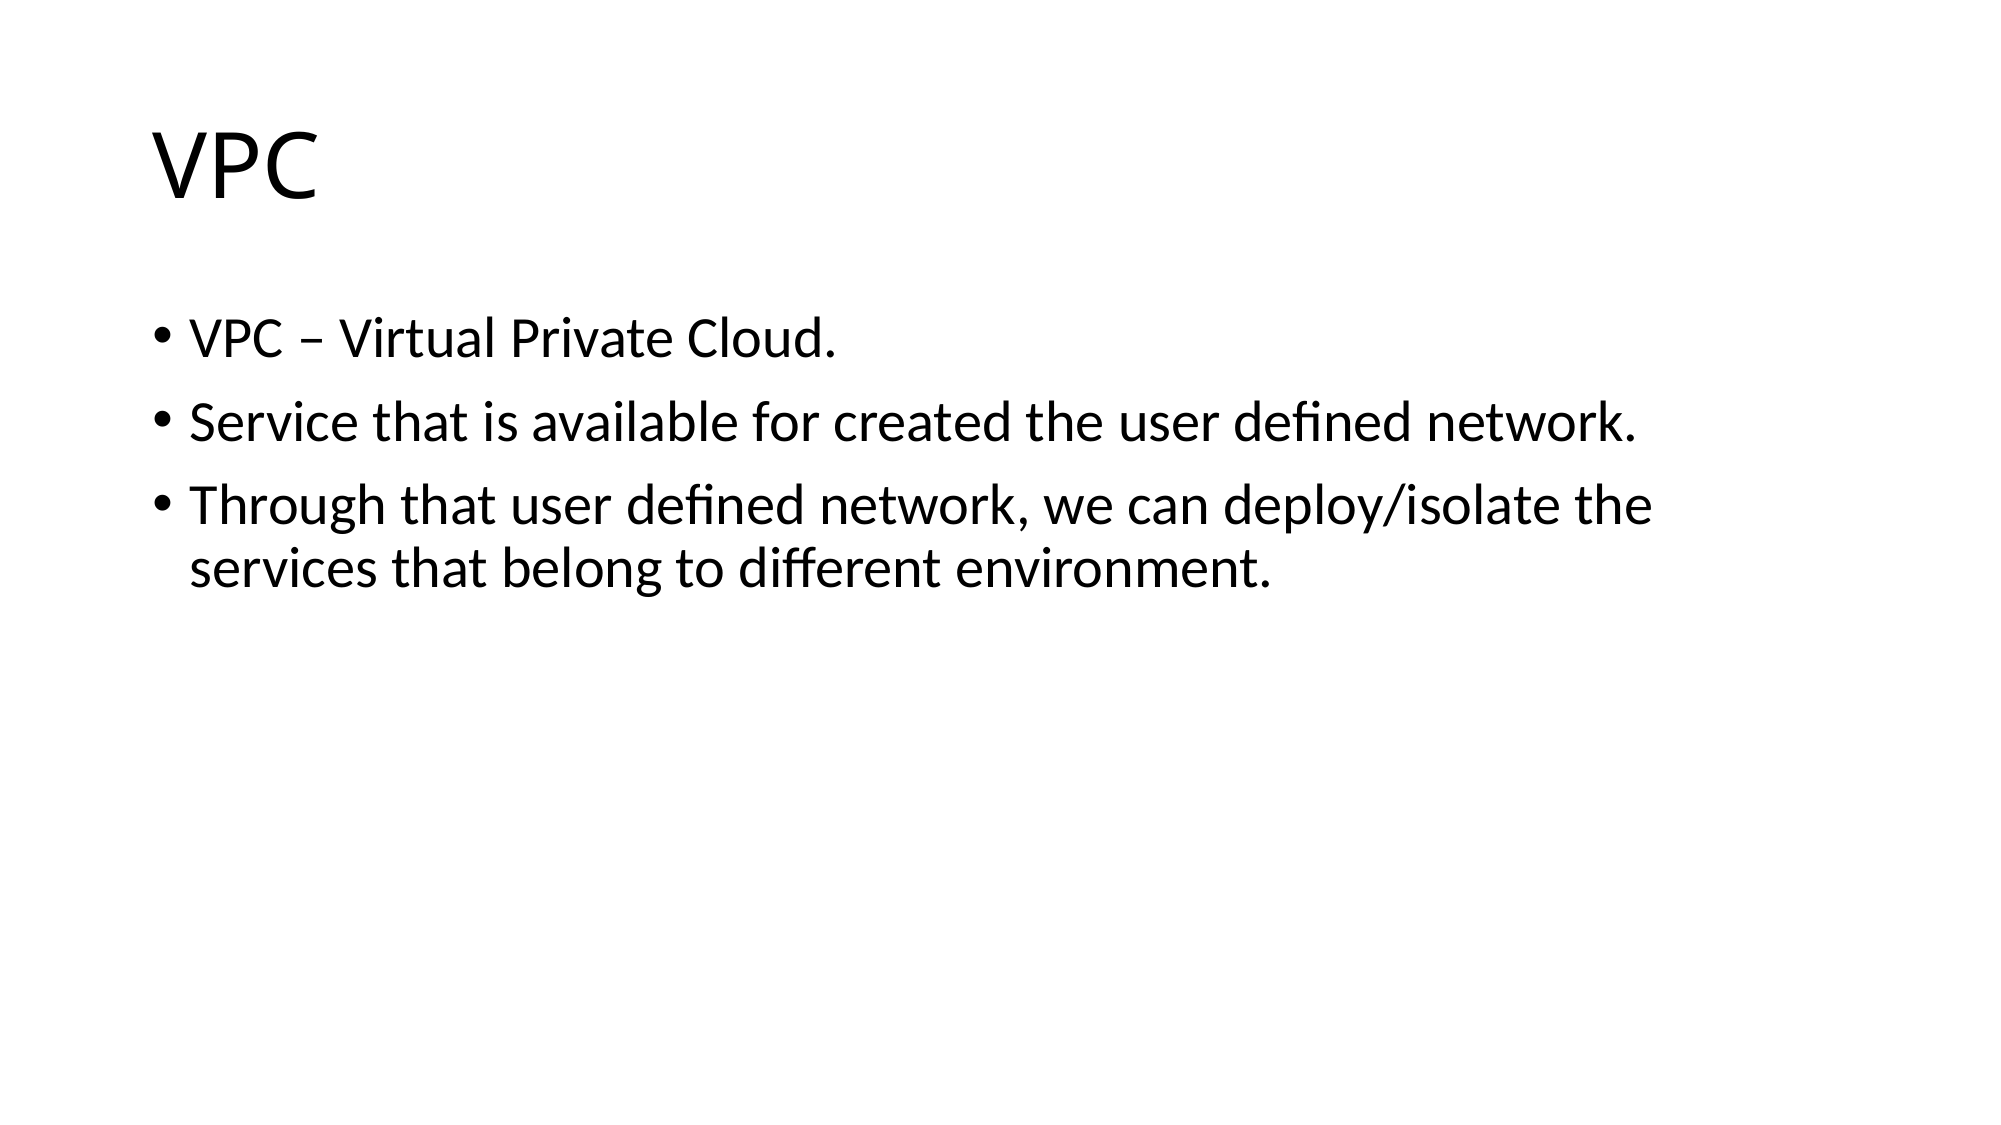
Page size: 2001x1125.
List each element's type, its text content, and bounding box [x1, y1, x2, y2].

title VPC [137, 59, 1863, 278]
list VPC – Virtual Private Cloud. Service that is available for created the user defined network. Through that user defined network, we can deploy/isolate the services that belong to different environment. [137, 299, 1863, 1014]
